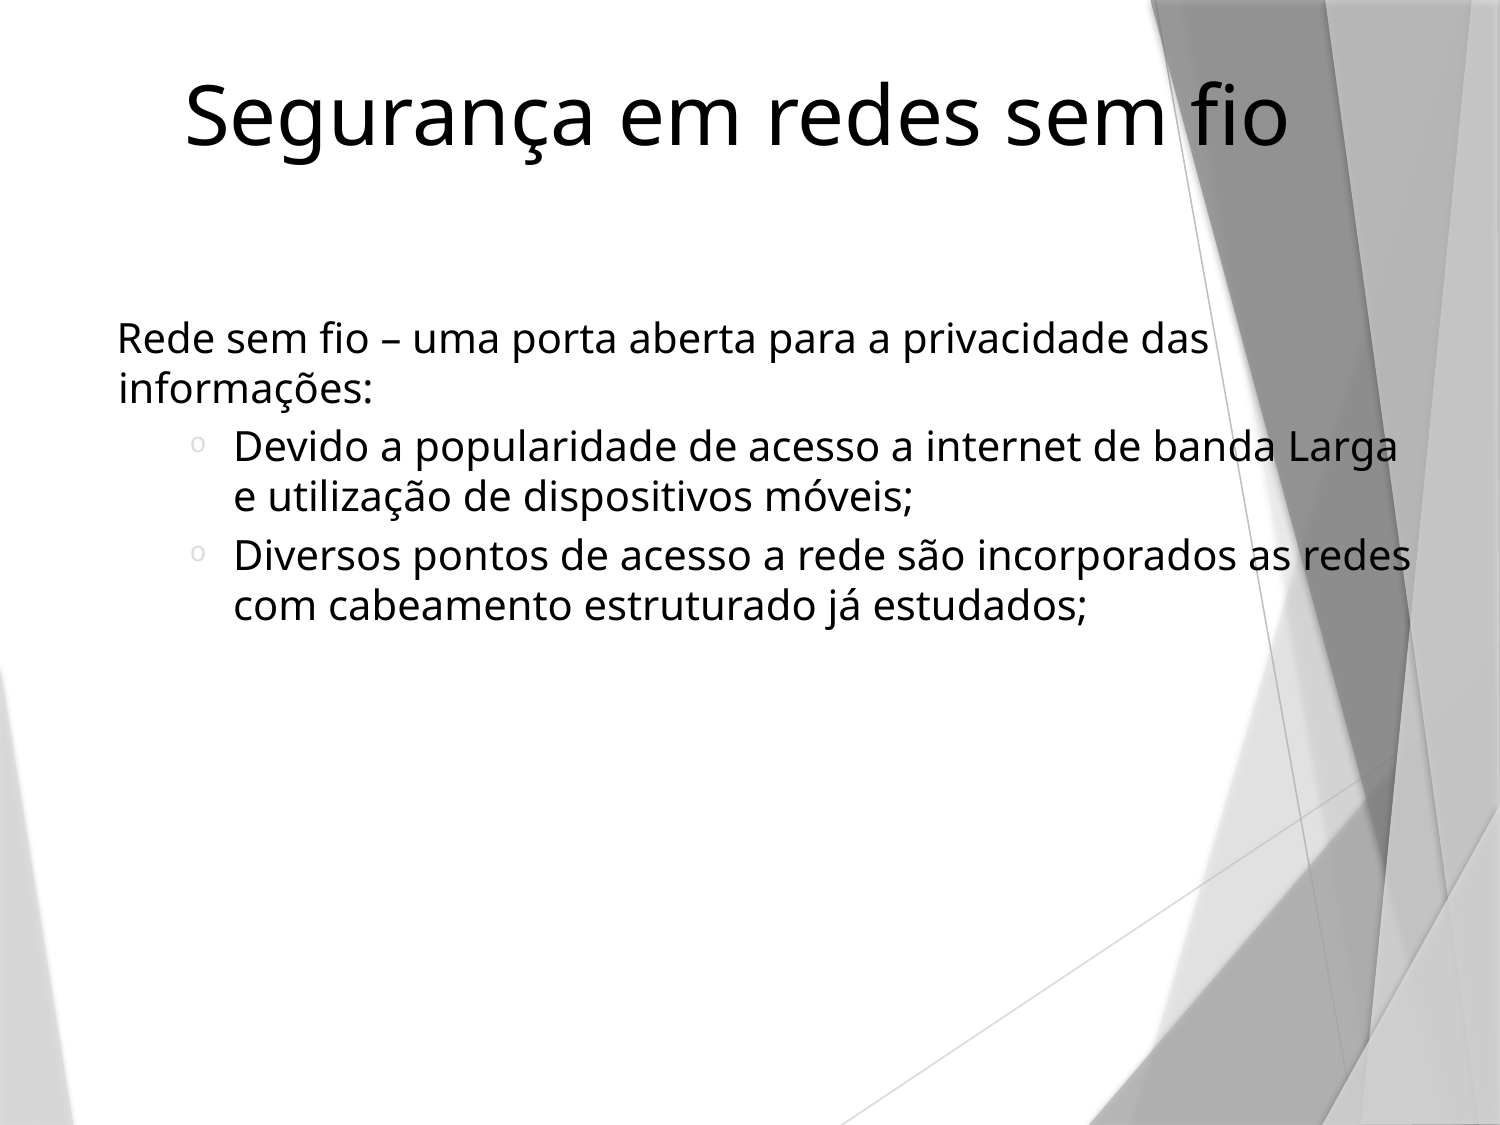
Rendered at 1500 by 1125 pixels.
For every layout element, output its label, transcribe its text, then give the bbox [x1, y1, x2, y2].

text_box Segurança em redes sem fio [171, 54, 1306, 197]
list Rede sem fio – uma porta aberta para a privacidade das informações: Devido a popularidade de acesso a internet de banda Larga e utilização de dispositivos móveis; Diversos pontos de acesso a rede são incorporados as redes com cabeamento estruturado já estudados; [85, 304, 1436, 705]
